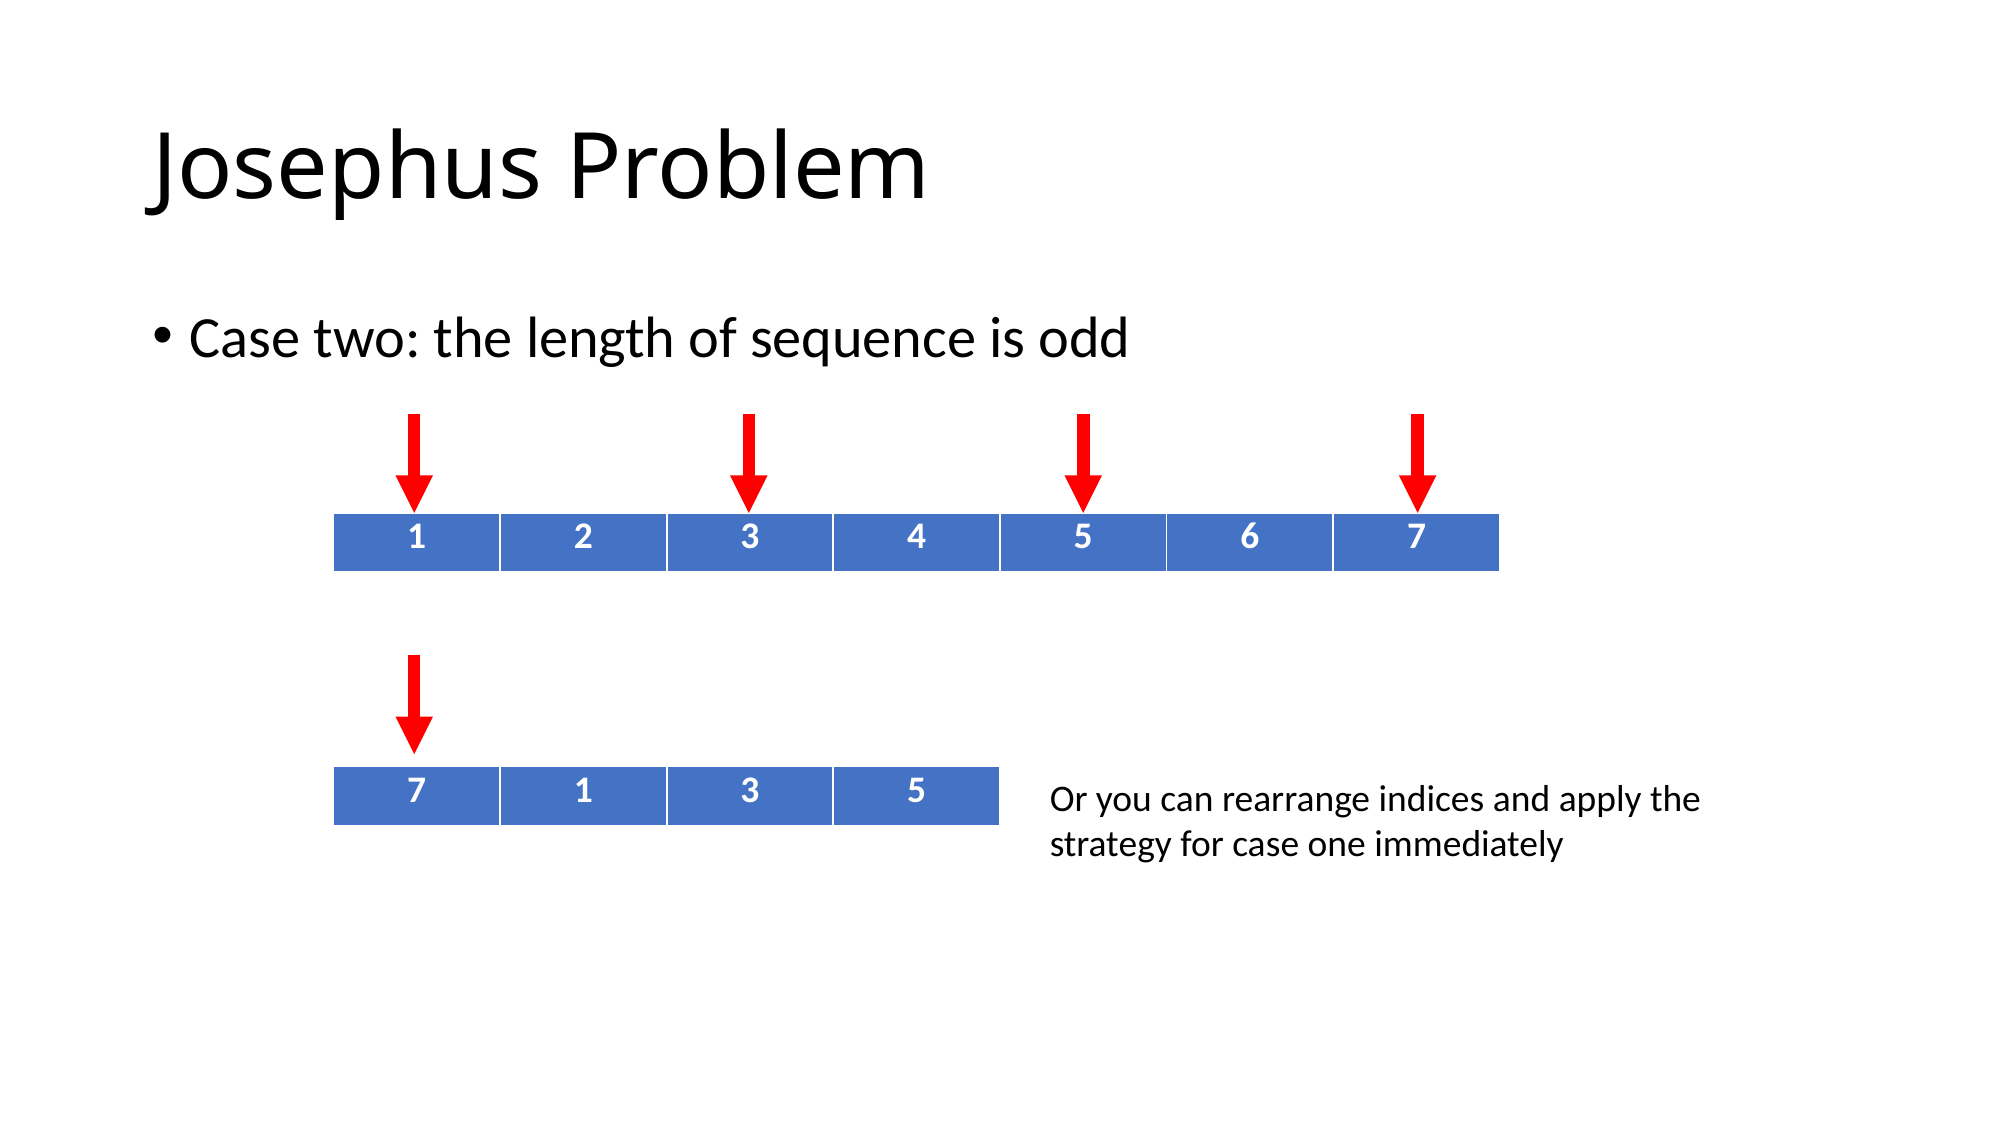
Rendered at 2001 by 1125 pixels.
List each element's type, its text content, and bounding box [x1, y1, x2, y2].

table_header 4 [834, 514, 999, 571]
table_header 7 [1334, 514, 1499, 571]
table_header 2 [501, 514, 666, 571]
table_header 7 [334, 767, 499, 825]
list Case two: the length of sequence is odd [137, 299, 1863, 1014]
table_header 5 [834, 767, 999, 825]
table_header 1 [334, 514, 499, 571]
table_header 3 [668, 767, 832, 825]
table_header 1 [501, 767, 666, 825]
table_header 5 [1001, 514, 1166, 571]
text_box Or you can rearrange indices and apply the strategy for case one immediately [1034, 766, 1721, 872]
table_header 3 [668, 514, 832, 571]
table_header 6 [1167, 514, 1332, 571]
title Josephus Problem [137, 59, 1863, 278]
